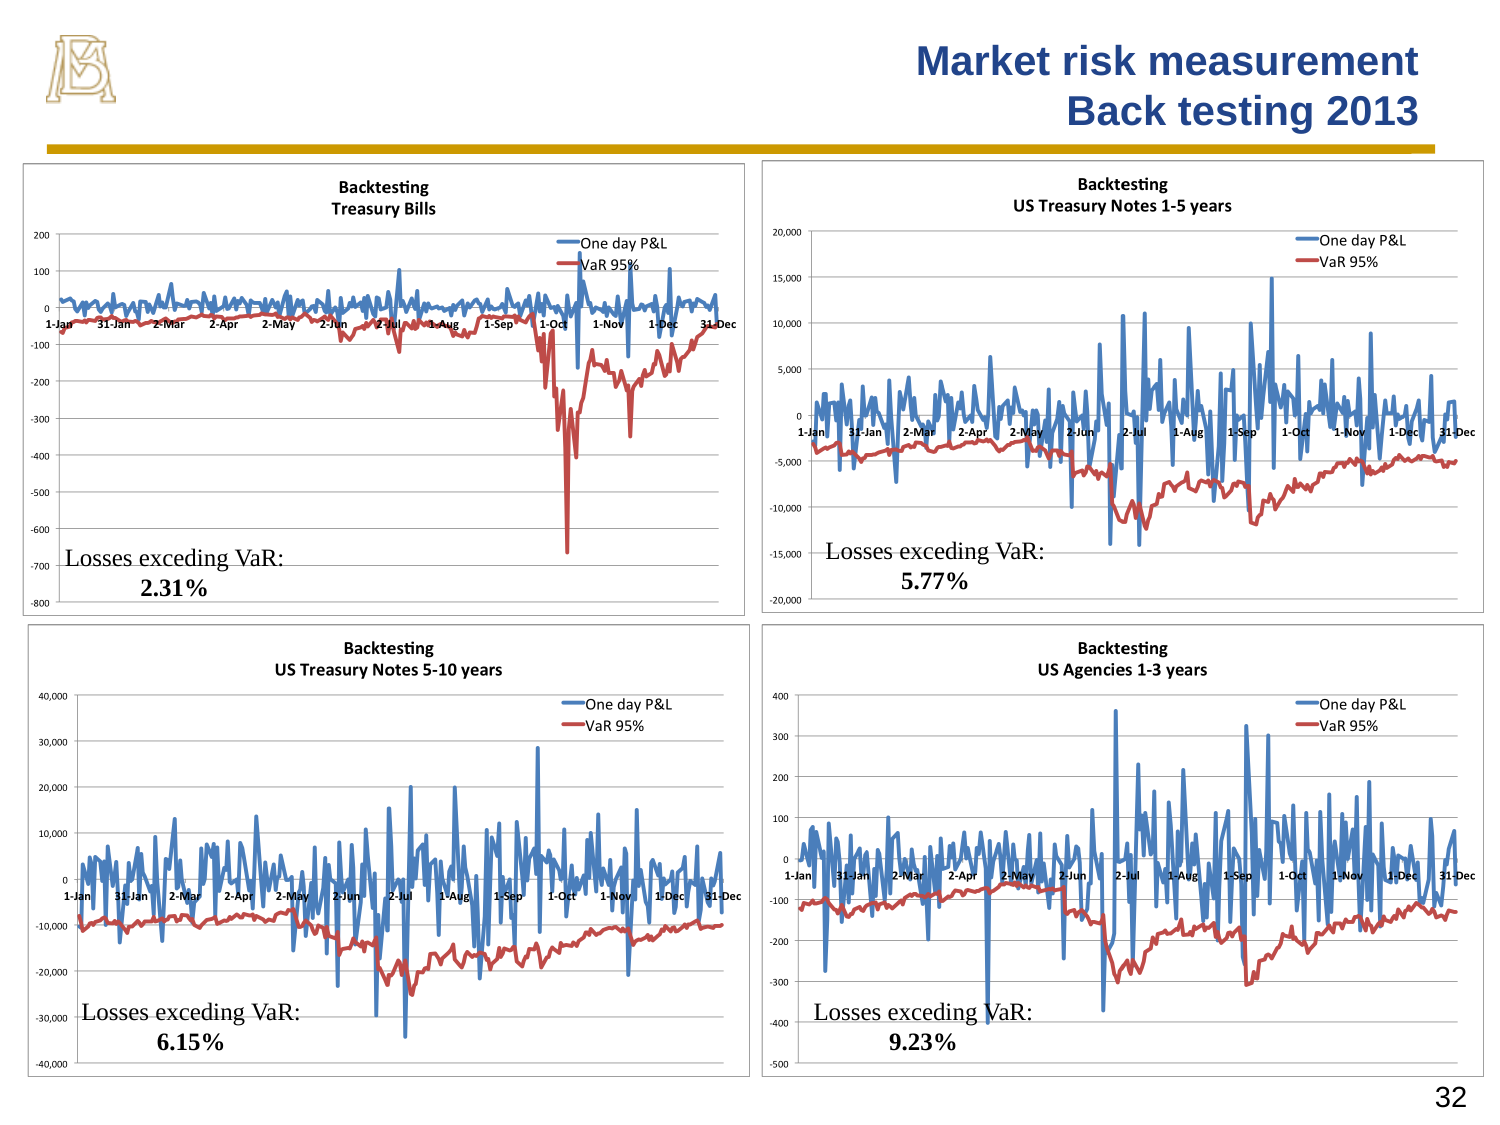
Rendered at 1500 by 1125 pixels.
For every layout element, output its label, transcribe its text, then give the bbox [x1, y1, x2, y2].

title Market risk measurement Back testing 2013 [135, 30, 1435, 138]
picture [761, 160, 1484, 614]
slide_number 32 [1169, 1084, 1483, 1101]
picture [46, 35, 116, 104]
picture [27, 624, 751, 1077]
picture [21, 163, 745, 617]
picture [761, 624, 1484, 1077]
